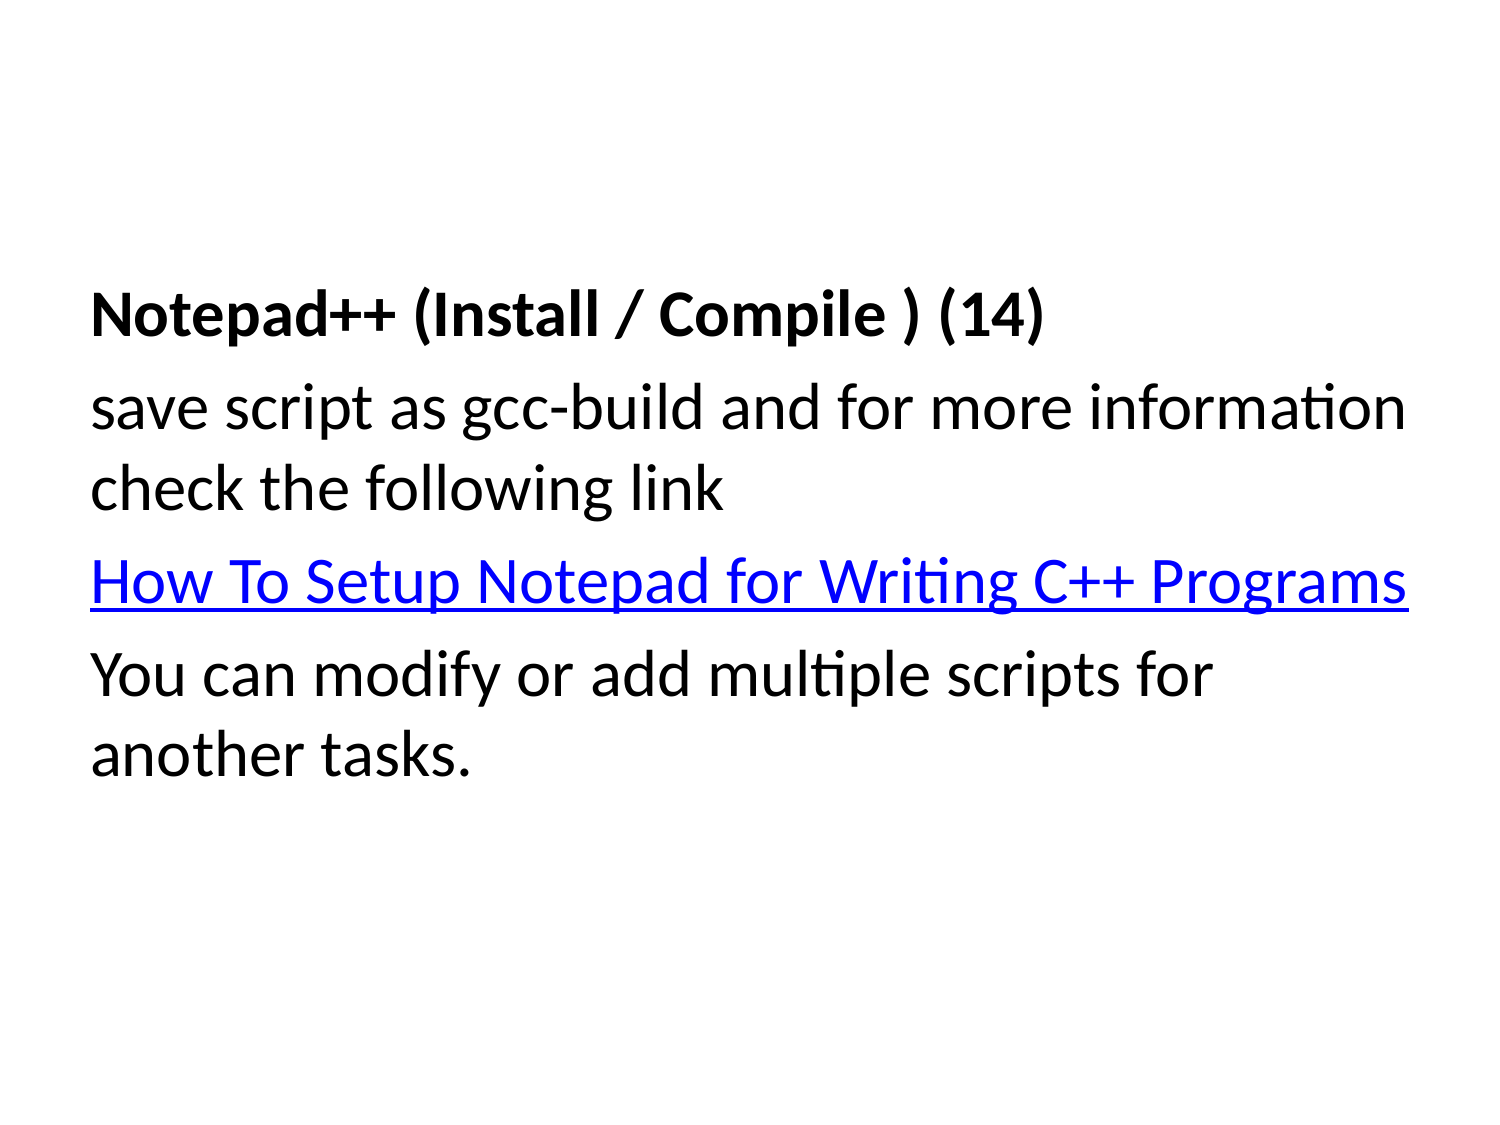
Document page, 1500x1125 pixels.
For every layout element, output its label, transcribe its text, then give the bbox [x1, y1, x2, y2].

list Notepad++ (Install / Compile ) (14) save script as gcc-build and for more information check the following link How To Setup Notepad for Writing C++ Programs You can modify or add multiple scripts for another tasks. [75, 262, 1425, 1005]
